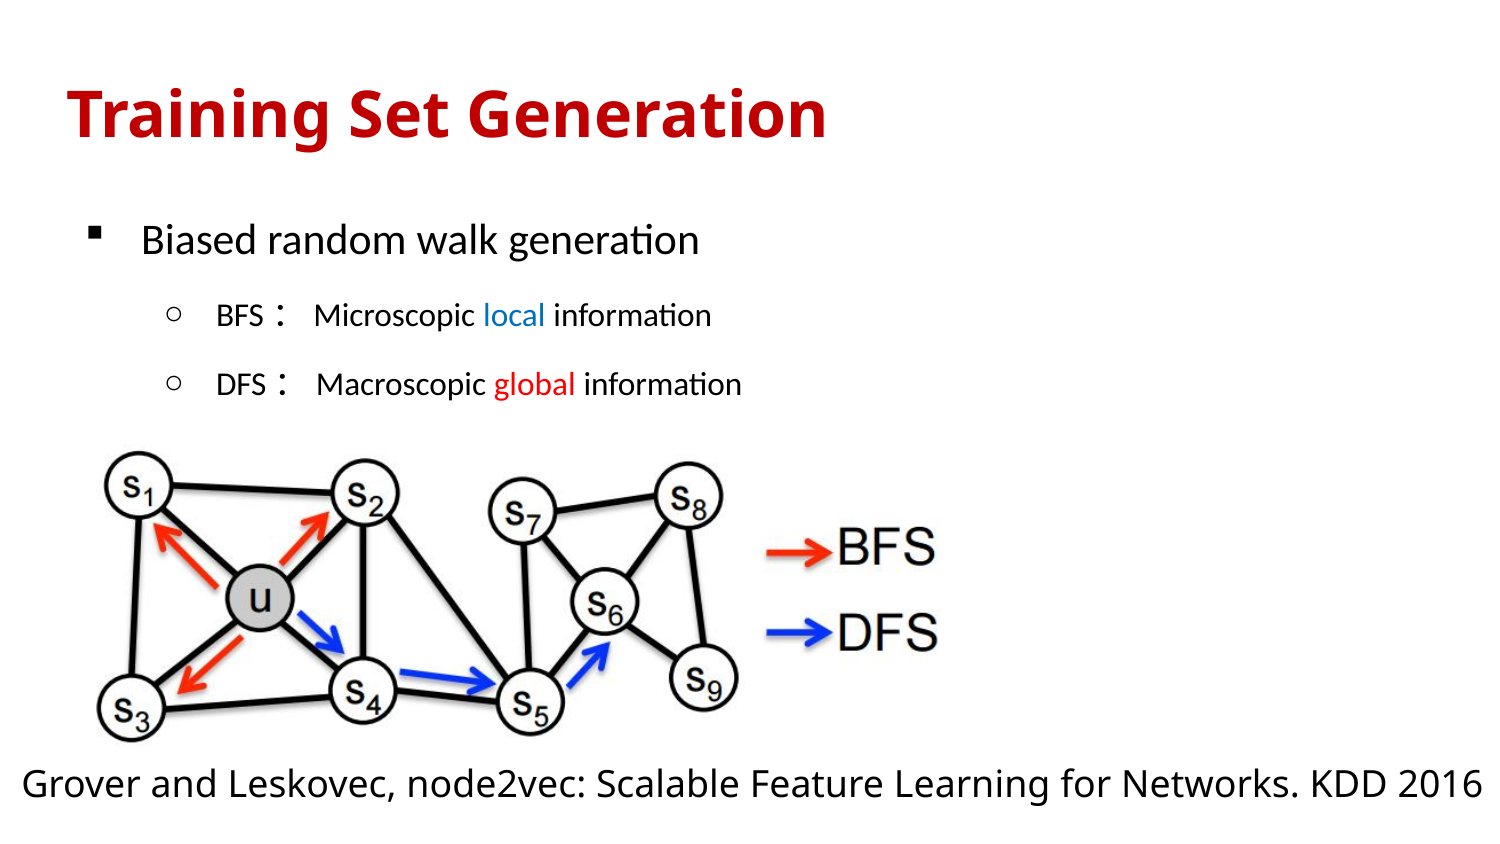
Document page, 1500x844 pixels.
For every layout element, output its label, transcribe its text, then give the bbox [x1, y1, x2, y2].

title Training Set Generation [51, 67, 1449, 167]
picture [69, 426, 942, 770]
text_box Grover and Leskovec, node2vec: Scalable Feature Learning for Networks. KDD 2016 [6, 752, 1500, 844]
list Biased random walk generation BFS：Microscopic local information DFS：Macroscopic global information [51, 201, 1463, 750]
